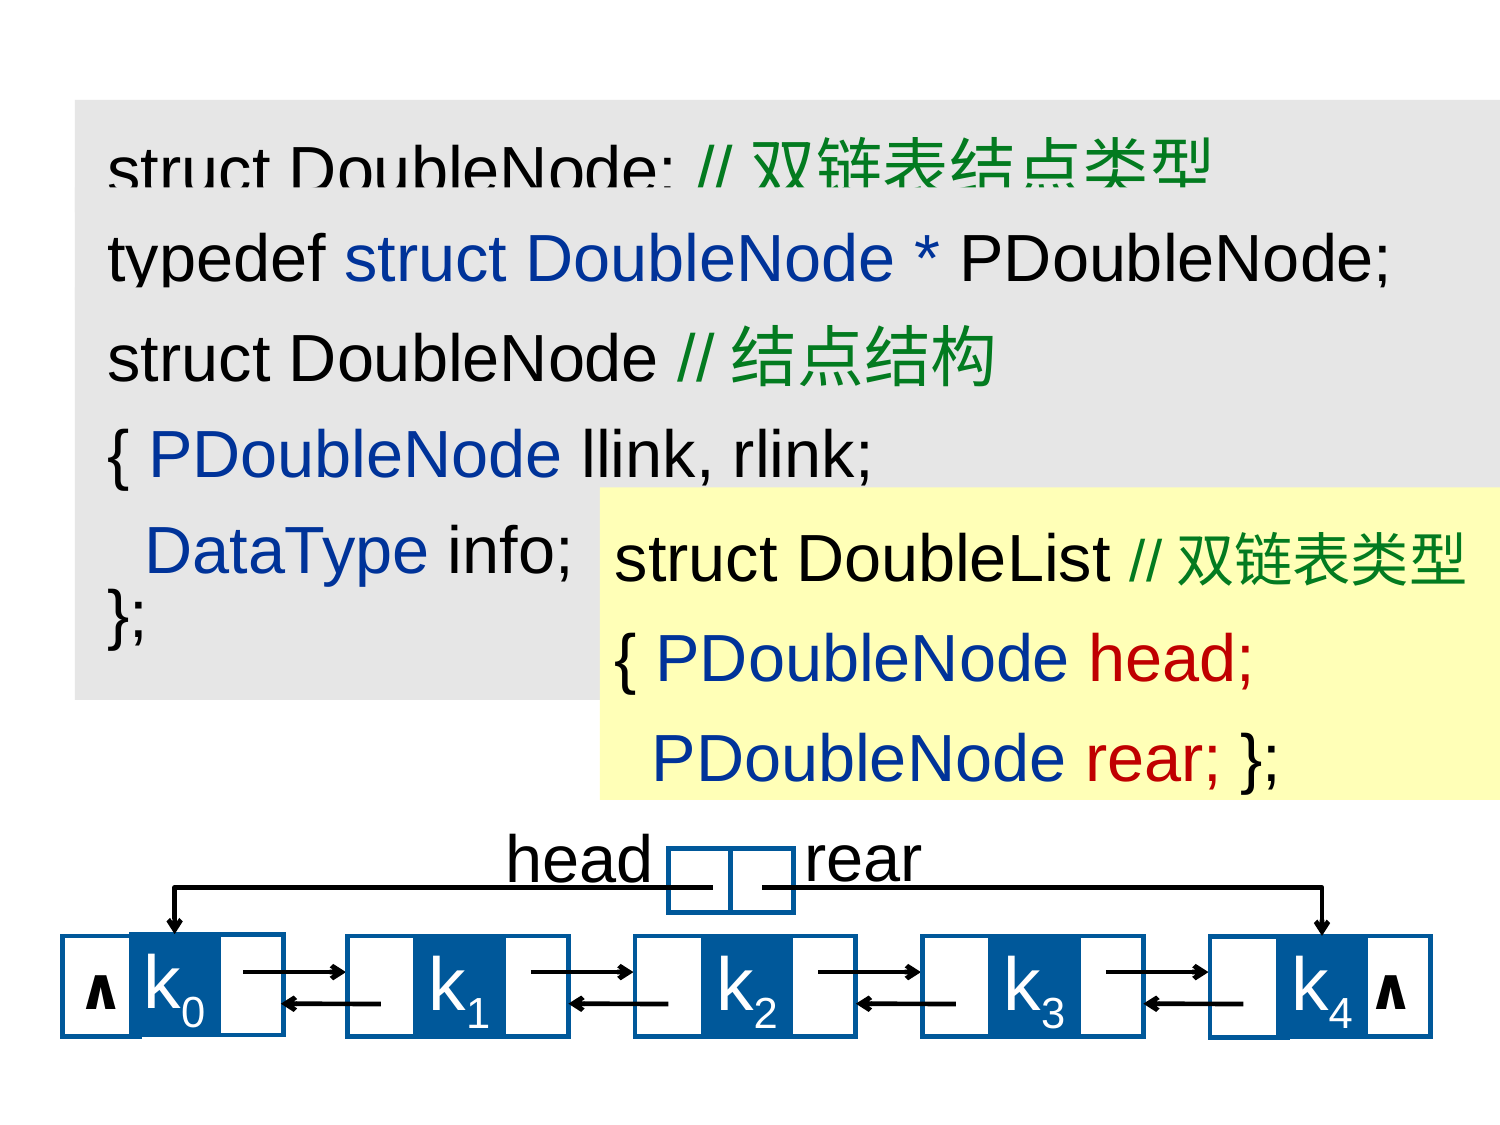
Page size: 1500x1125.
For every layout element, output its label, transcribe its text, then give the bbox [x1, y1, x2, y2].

text_box [634, 942, 713, 1037]
text_box [504, 943, 569, 1037]
text_box struct DoubleNode; //双链表结点类型 [74, 99, 1500, 187]
text_box k2 [713, 935, 791, 1037]
text_box k1 [425, 943, 504, 1037]
text_box k3 [1000, 944, 1079, 1037]
text_box k0 [130, 934, 219, 1035]
text_box [730, 848, 780, 913]
text_box rear [780, 809, 946, 885]
text_box [1079, 944, 1144, 1037]
text_box [922, 944, 1000, 1037]
text_box ∧ [62, 935, 140, 1037]
text_box struct DoubleNode //结点结构 { PDoubleNode llink, rlink; DataType info; }; [74, 287, 1500, 700]
text_box [205, 943, 284, 1036]
text_box typedef struct DoubleNode * PDoubleNode; [74, 187, 1500, 287]
text_box [668, 848, 730, 913]
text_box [762, 887, 1323, 936]
text_box head [503, 810, 656, 885]
text_box [347, 943, 425, 1037]
text_box [791, 944, 856, 1037]
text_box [174, 887, 713, 935]
text_box [1209, 944, 1288, 1038]
text_box ∧ [1366, 935, 1431, 1037]
text_box struct DoubleList //双链表类型 { PDoubleNode head; PDoubleNode rear; }; [599, 487, 1500, 800]
text_box k4 [1288, 935, 1366, 1037]
